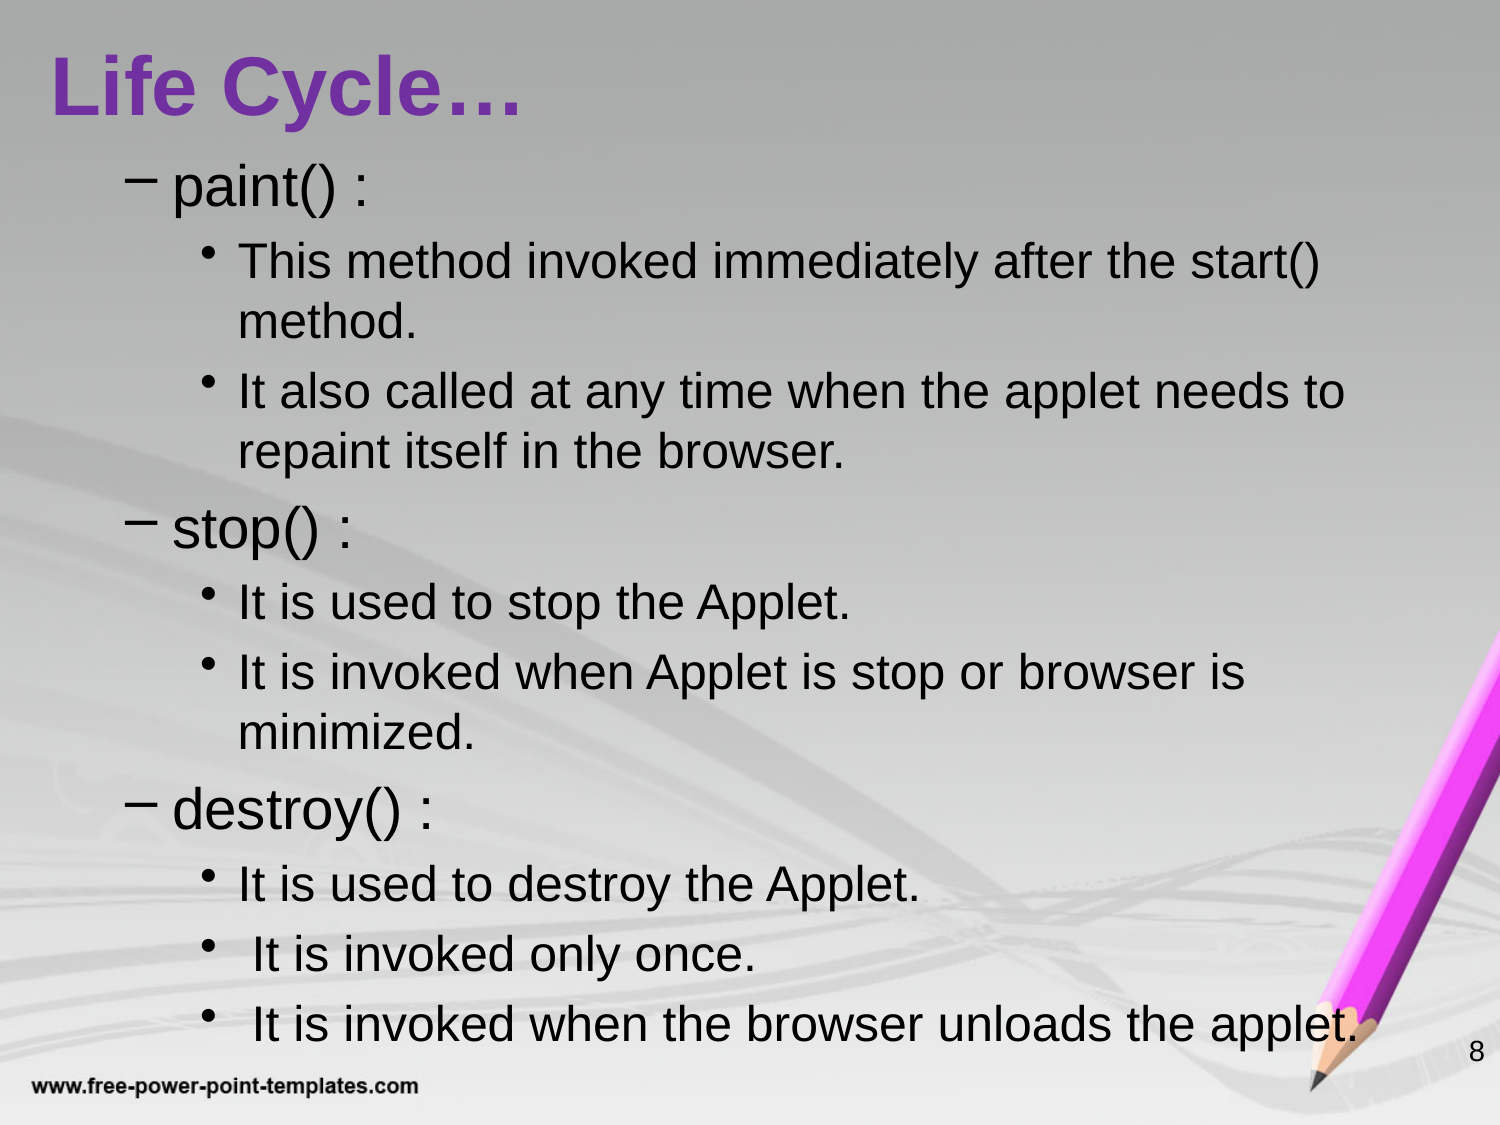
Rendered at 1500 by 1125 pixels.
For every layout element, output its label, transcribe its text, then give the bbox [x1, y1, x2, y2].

slide_number 8 [1149, 1024, 1500, 1101]
list paint() : This method invoked immediately after the start() method. It also called at any time when the applet needs to repaint itself in the browser. stop() : It is used to stop the Applet. It is invoked when Applet is stop or browser is minimized. destroy() : It is used to destroy the Applet. It is invoked only once. It is invoked when the browser unloads the applet. [34, 140, 1454, 1067]
picture [0, 0, 1500, 1125]
title Life Cycle… [34, 34, 1454, 130]
